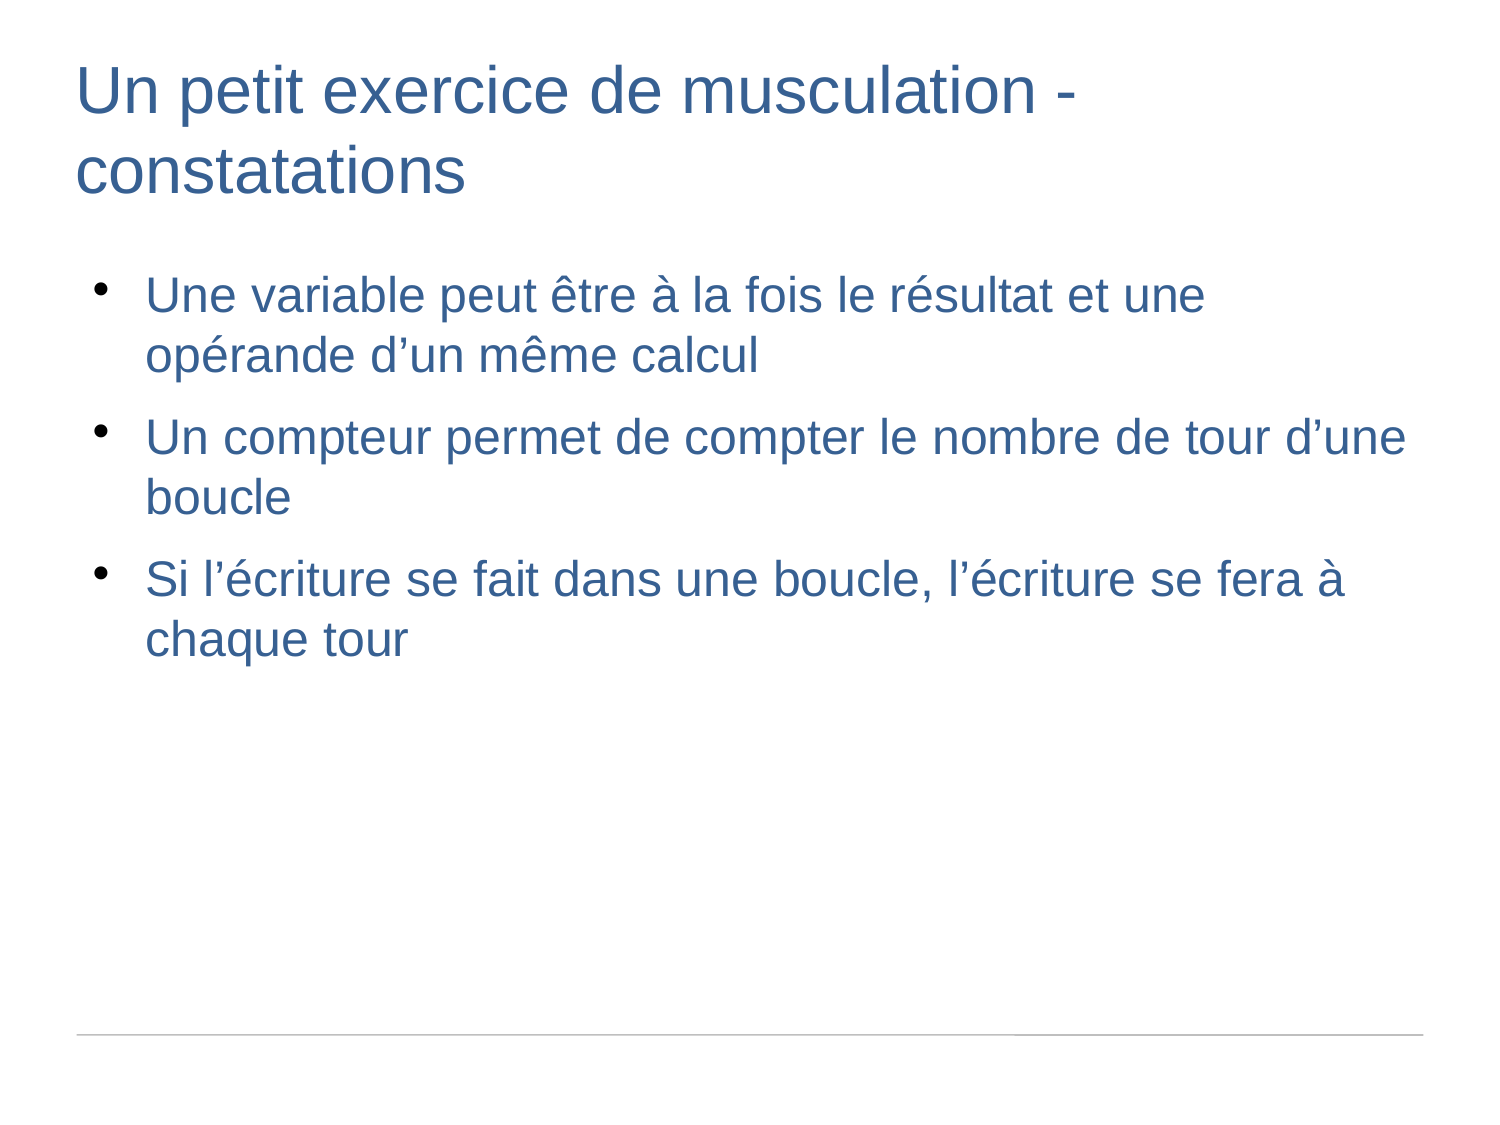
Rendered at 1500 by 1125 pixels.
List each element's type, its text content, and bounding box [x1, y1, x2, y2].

text_box Un petit exercice de musculation - constatations [75, 46, 1425, 234]
text_box Une variable peut être à la fois le résultat et une opérande d’un même calcul Un compteur permet de compter le nombre de tour d’une boucle Si l’écriture se fait dans une boucle, l’écriture se fera à chaque tour [75, 262, 1425, 1005]
